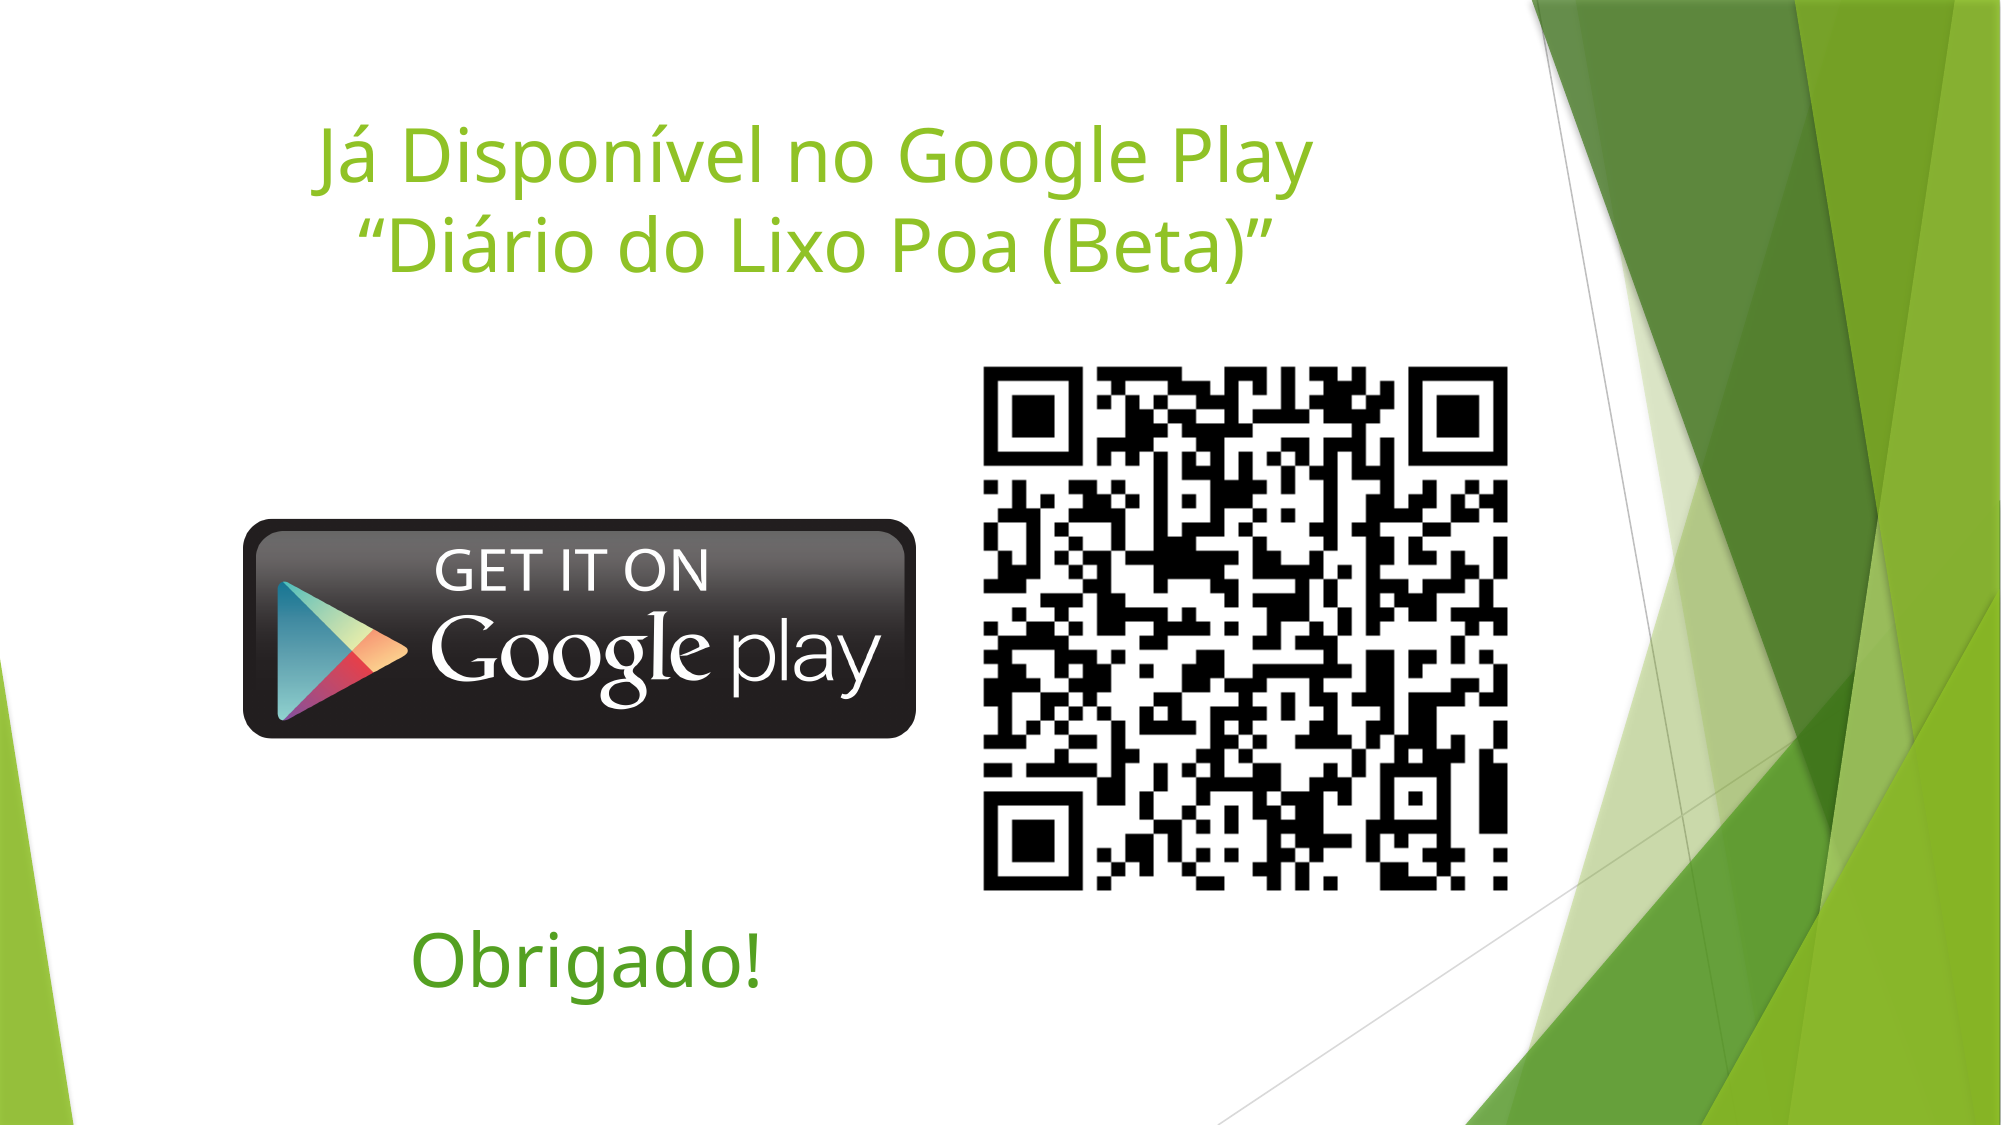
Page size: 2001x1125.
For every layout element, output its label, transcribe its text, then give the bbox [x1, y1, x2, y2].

text_box Obrigado! [394, 904, 1140, 1010]
picture [969, 353, 1522, 906]
picture [234, 508, 927, 751]
title Já Disponível no Google Play “Diário do Lixo Poa (Beta)” [111, 99, 1522, 317]
